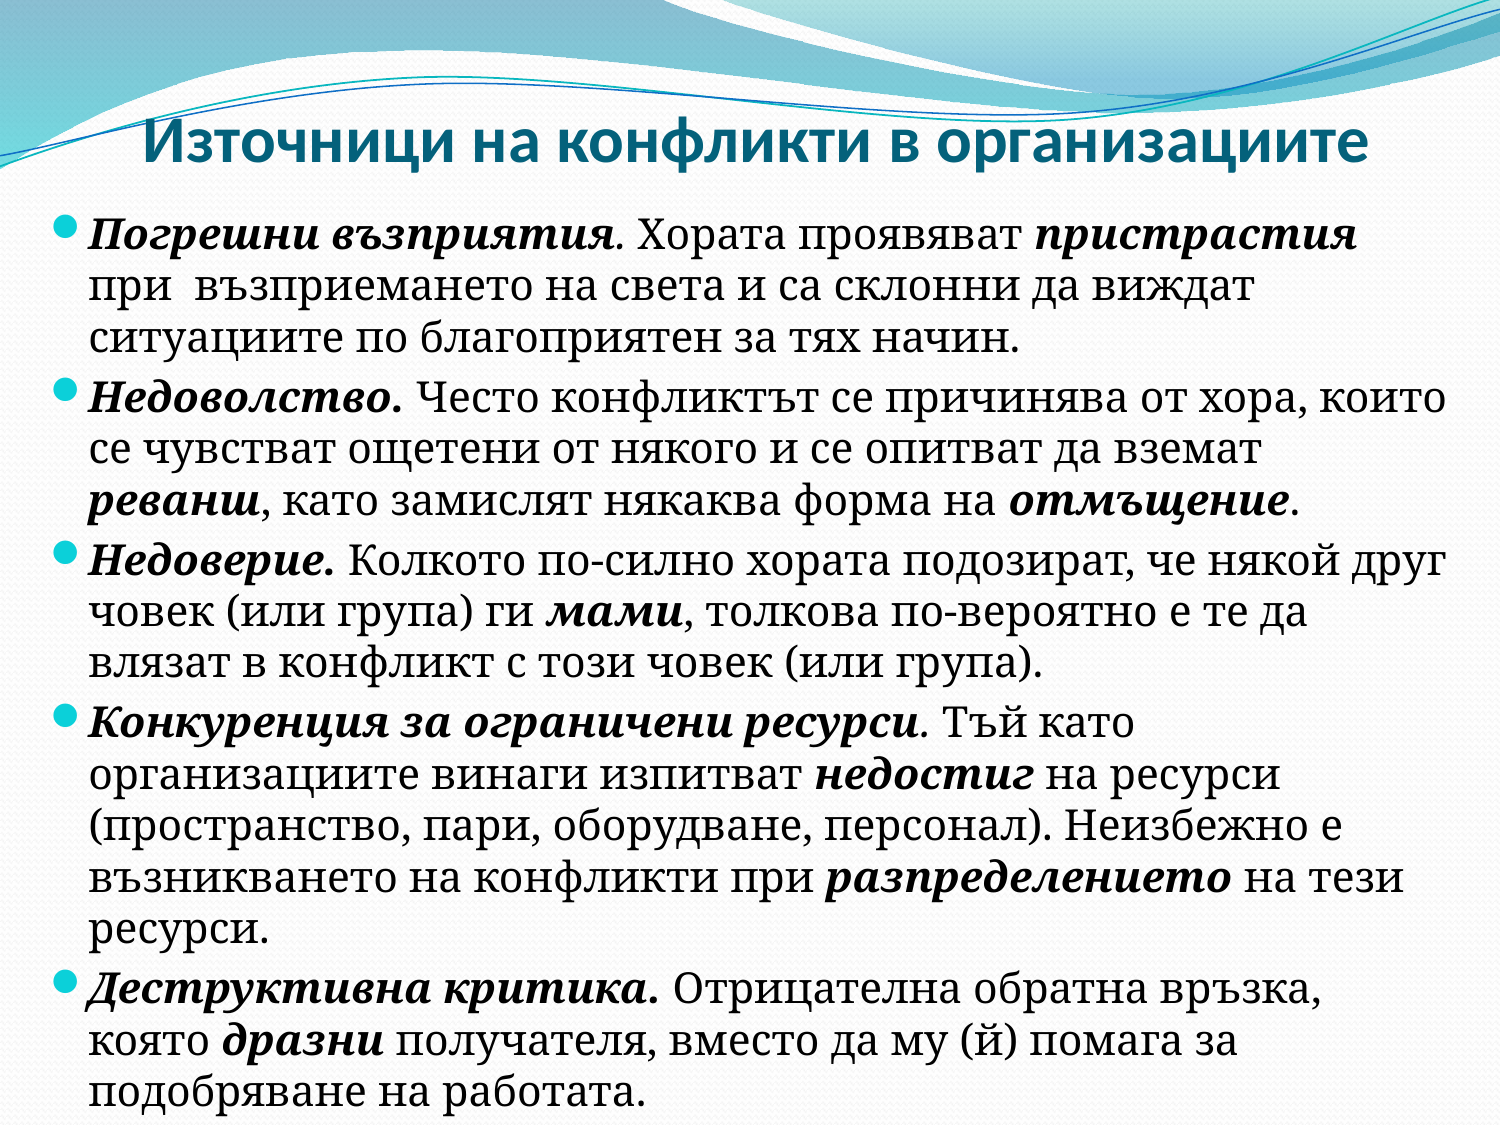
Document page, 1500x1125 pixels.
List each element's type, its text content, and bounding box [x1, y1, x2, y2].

title Източници на конфликти в организациите [82, 70, 1432, 176]
list Погрешни възприятия. Хората проявяват пристрастия при възприемането на света и са склонни да виждат ситуациите по благоприятен за тях начин. Недоволство. Често конфликтът се причинява от хора, които се чувстват ощетени от някого и се опитват да вземат реванш, като замислят някаква форма на отмъщение. Недоверие. Колкото по-силно хората подозират, че някой друг човек (или група) ги мами, толкова по-вероятно е те да влязат в конфликт с този човек (или група). Конкуренция за ограничени ресурси. Тъй като организациите винаги изпитват недостиг на ресурси (пространство, пари, оборудване, персонал). Неизбежно е възникването на конфликти при разпределението на тези ресурси. Деструктивна критика. Отрицателна обратна връзка, която дразни получателя, вместо да му (й) помага за подобряване на работата. [35, 199, 1465, 1125]
